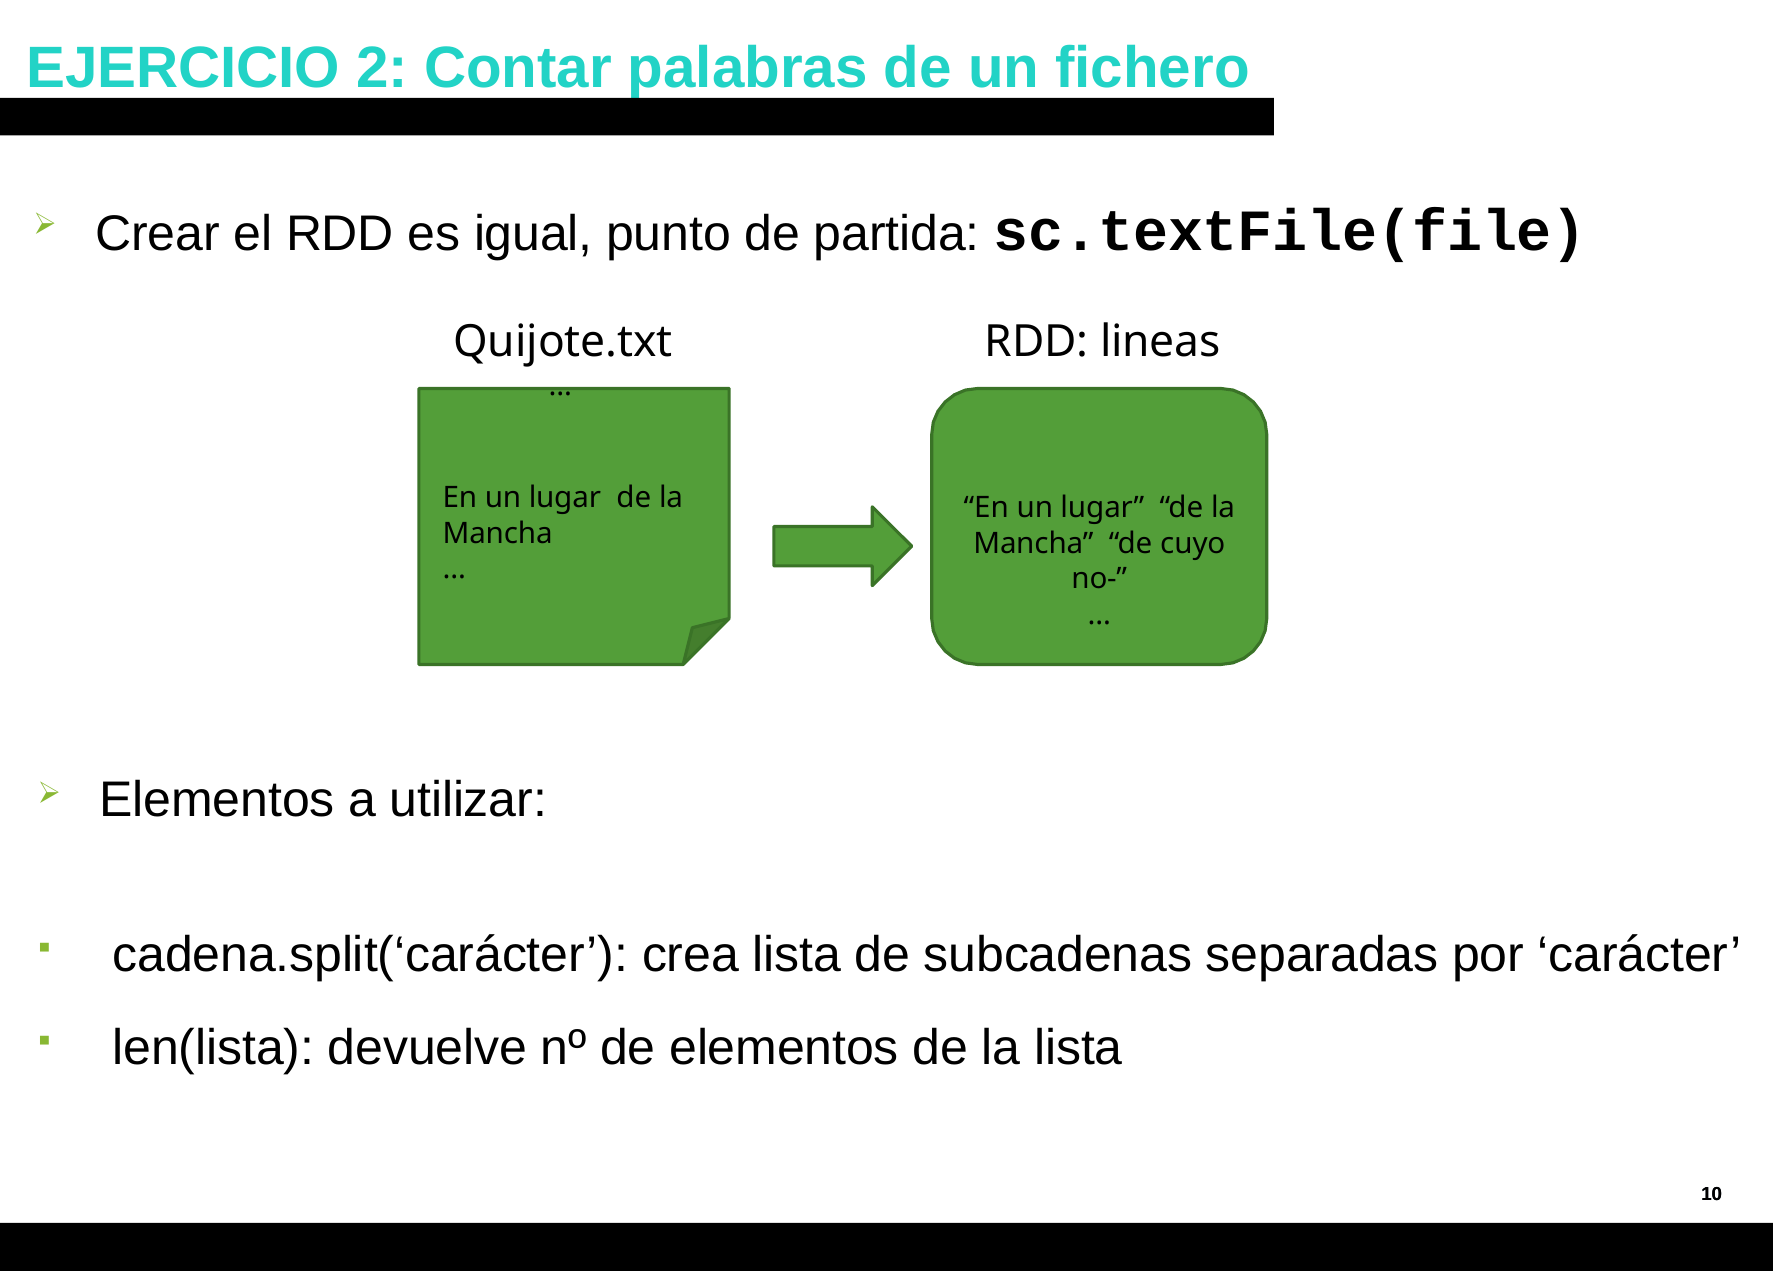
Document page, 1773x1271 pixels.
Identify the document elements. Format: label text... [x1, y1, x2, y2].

title EJERCICIO 2: Contar palabras de un fichero [499, 22, 1449, 122]
text_box Elementos a utilizar: cadena.split(‘carácter’): crea lista de subcadenas separadas por ‘carácter’ len(lista): devuelve nº de elementos de la lista [35, 764, 1742, 1075]
text_box Crear el RDD es igual, punto de partida: sc.textFile(file) [30, 190, 1762, 263]
title EJERCICIO 2: Contar palabras de un fichero [11, 22, 348, 96]
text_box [392, 283, 1274, 668]
text_box [348, 0, 499, 96]
text_box 10 [1686, 1162, 1756, 1223]
text_box [0, 96, 1276, 137]
